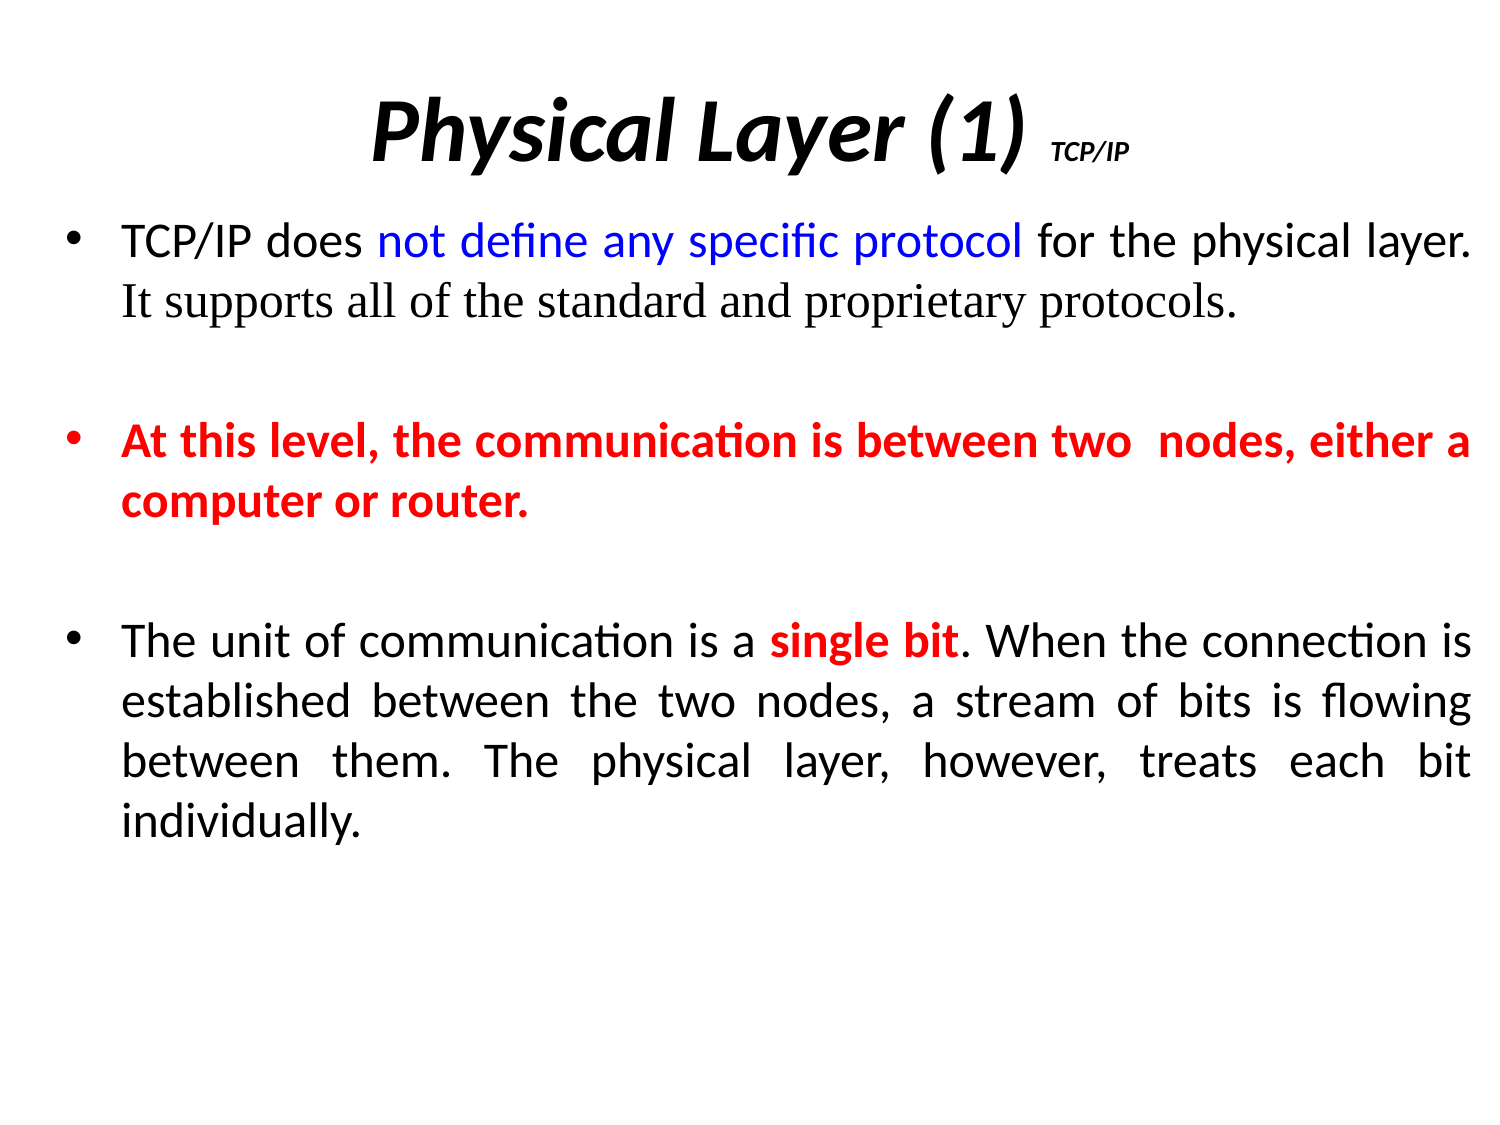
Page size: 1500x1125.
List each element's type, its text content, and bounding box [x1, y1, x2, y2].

title Physical Layer (1) TCP/IP [75, 37, 1425, 200]
list TCP/IP does not define any specific protocol for the physical layer. It supports all of the standard and proprietary protocols. At this level, the communication is between two nodes, either a computer or router. The unit of communication is a single bit. When the connection is established between the two nodes, a stream of bits is flowing between them. The physical layer, however, treats each bit individually. [50, 200, 1488, 1079]
